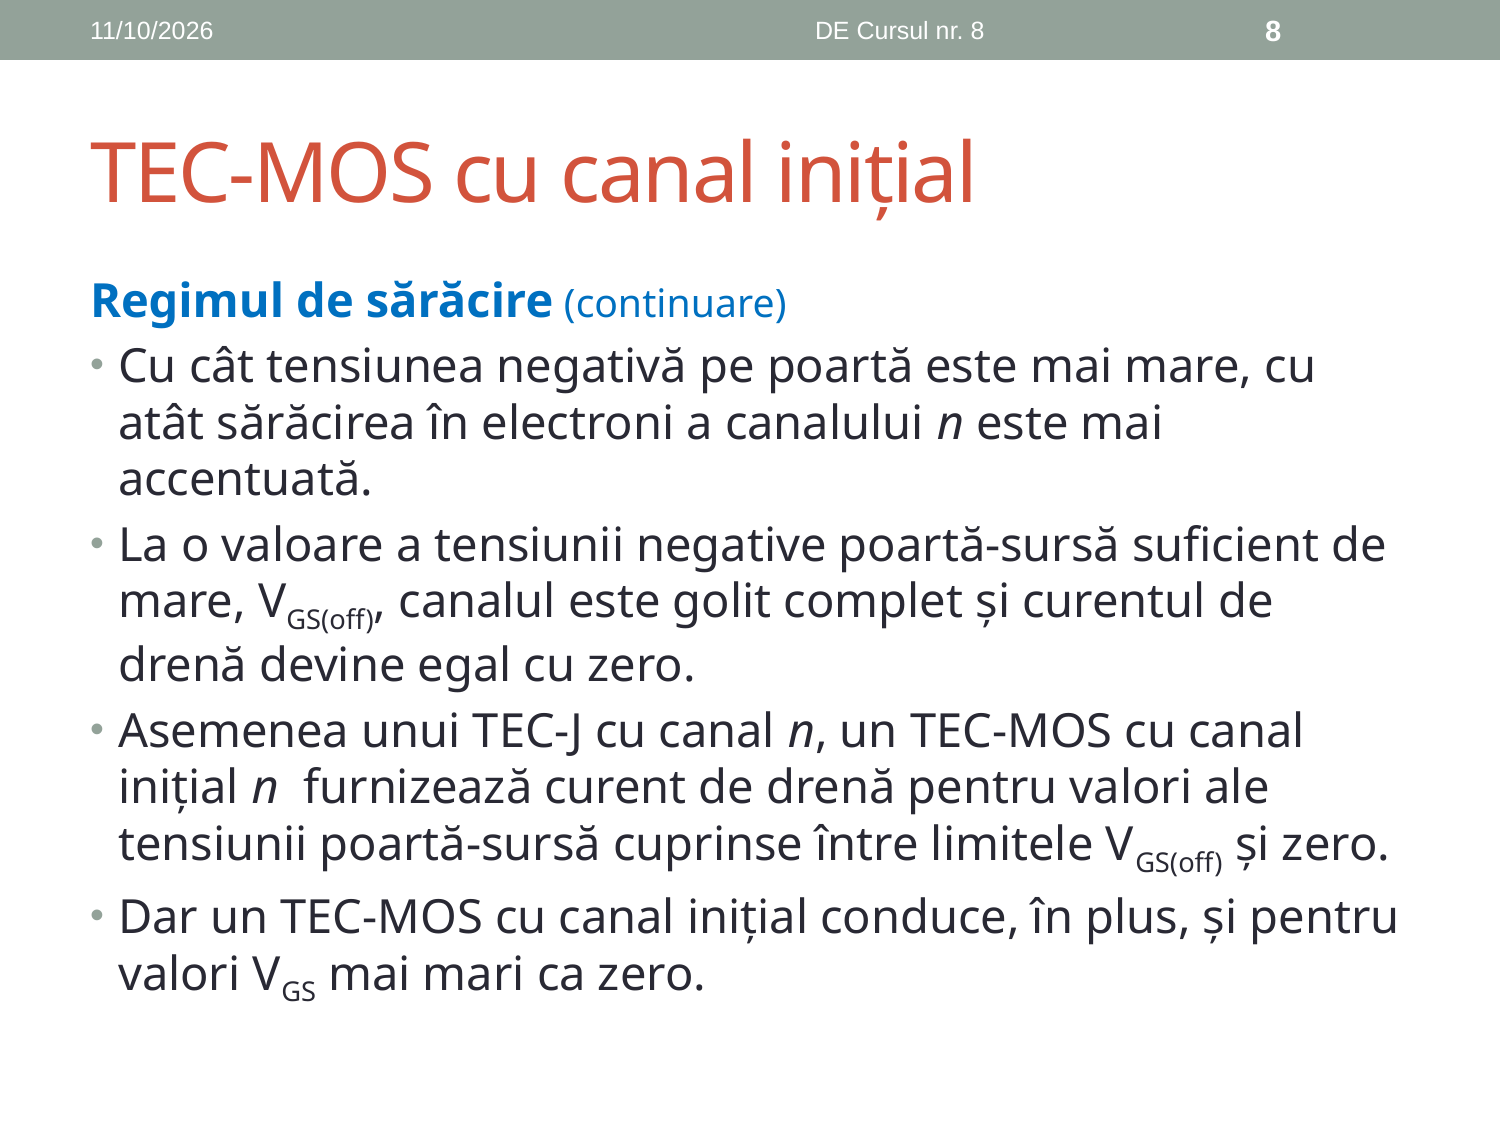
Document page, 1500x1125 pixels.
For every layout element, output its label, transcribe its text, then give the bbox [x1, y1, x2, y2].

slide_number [75, 3, 550, 57]
list Regimul de sărăcire (continuare) Cu cât tensiunea negativă pe poartă este mai mare, cu atât sărăcirea în electroni a canalului n este mai accentuată. La o valoare a tensiunii negative poartă-sursă suficient de mare, VGS(off), canalul este golit complet și curentul de drenă devine egal cu zero. Asemenea unui TEC-J cu canal n, un TEC-MOS cu canal inițial n furnizează curent de drenă pentru valori ale tensiunii poartă-sursă cuprinse între limitele VGS(off) și zero. Dar un TEC-MOS cu canal inițial conduce, în plus, și pentru valori VGS mai mari ca zero. [75, 262, 1425, 1063]
title TEC-MOS cu canal inițial [75, 87, 1425, 250]
footer DE Cursul nr. 8 [562, 3, 1238, 57]
slide_number 8 [1250, 3, 1425, 57]
